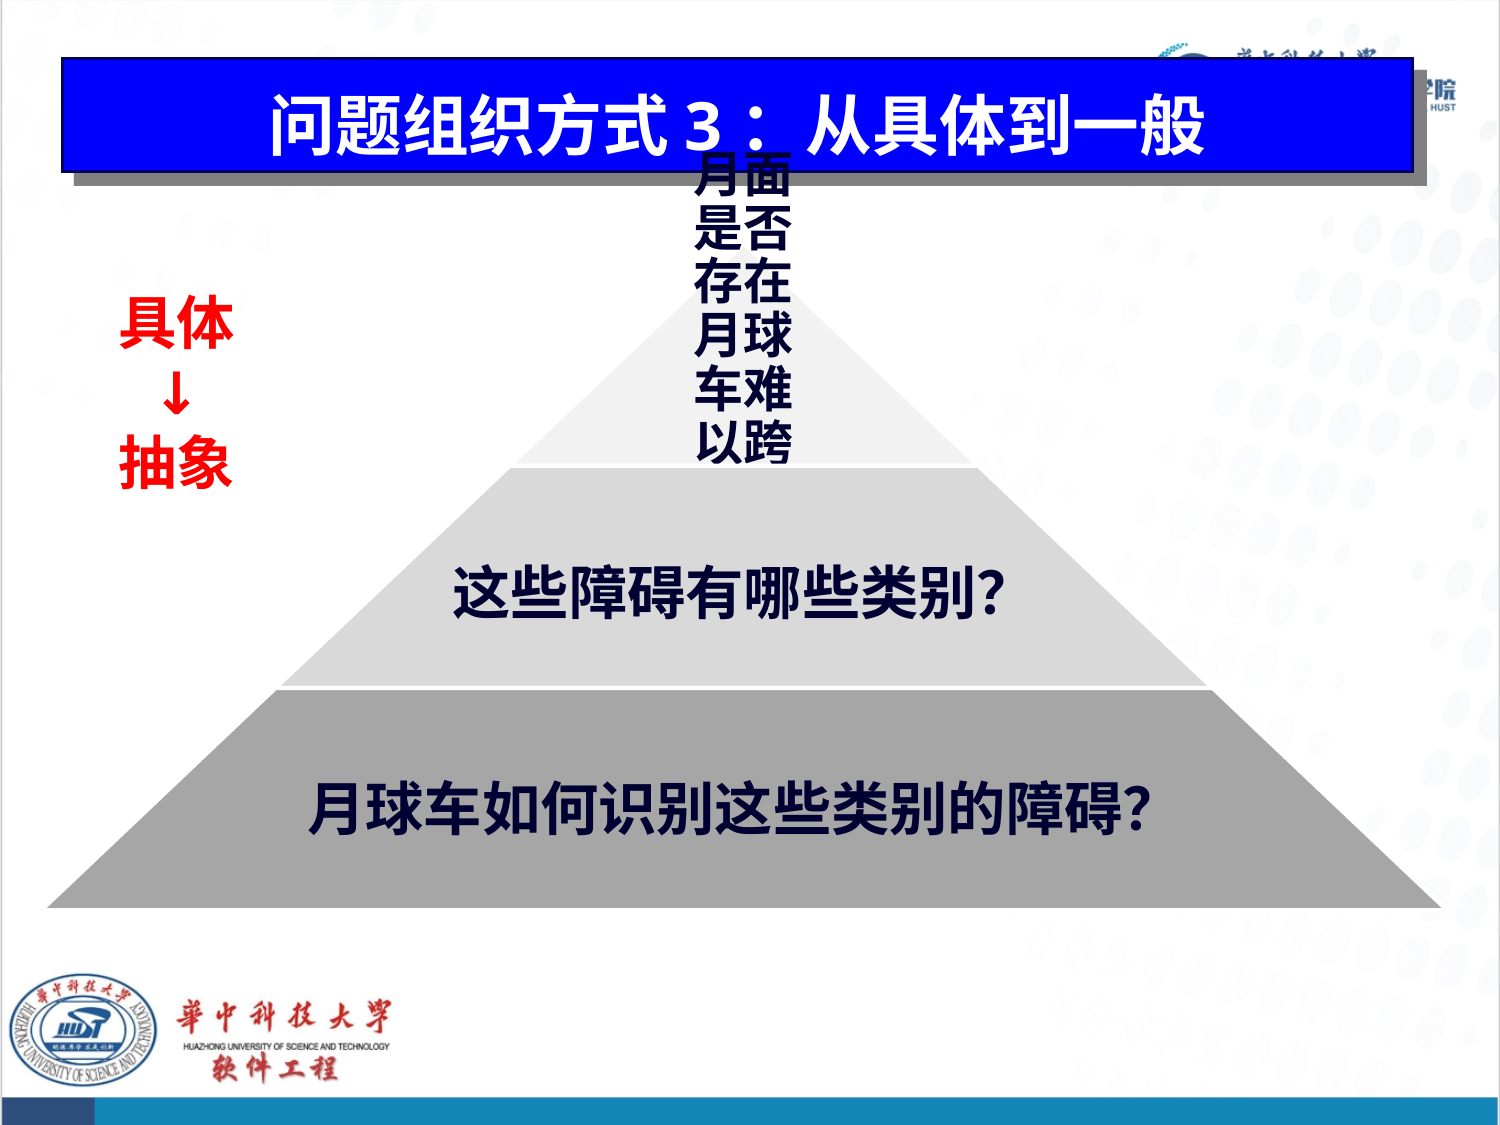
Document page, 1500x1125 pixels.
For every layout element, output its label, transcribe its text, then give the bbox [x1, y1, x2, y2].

picture [0, 0, 1500, 1125]
title 问题组织方式3：从具体到一般 [61, 57, 1414, 173]
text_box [41, 243, 1448, 911]
